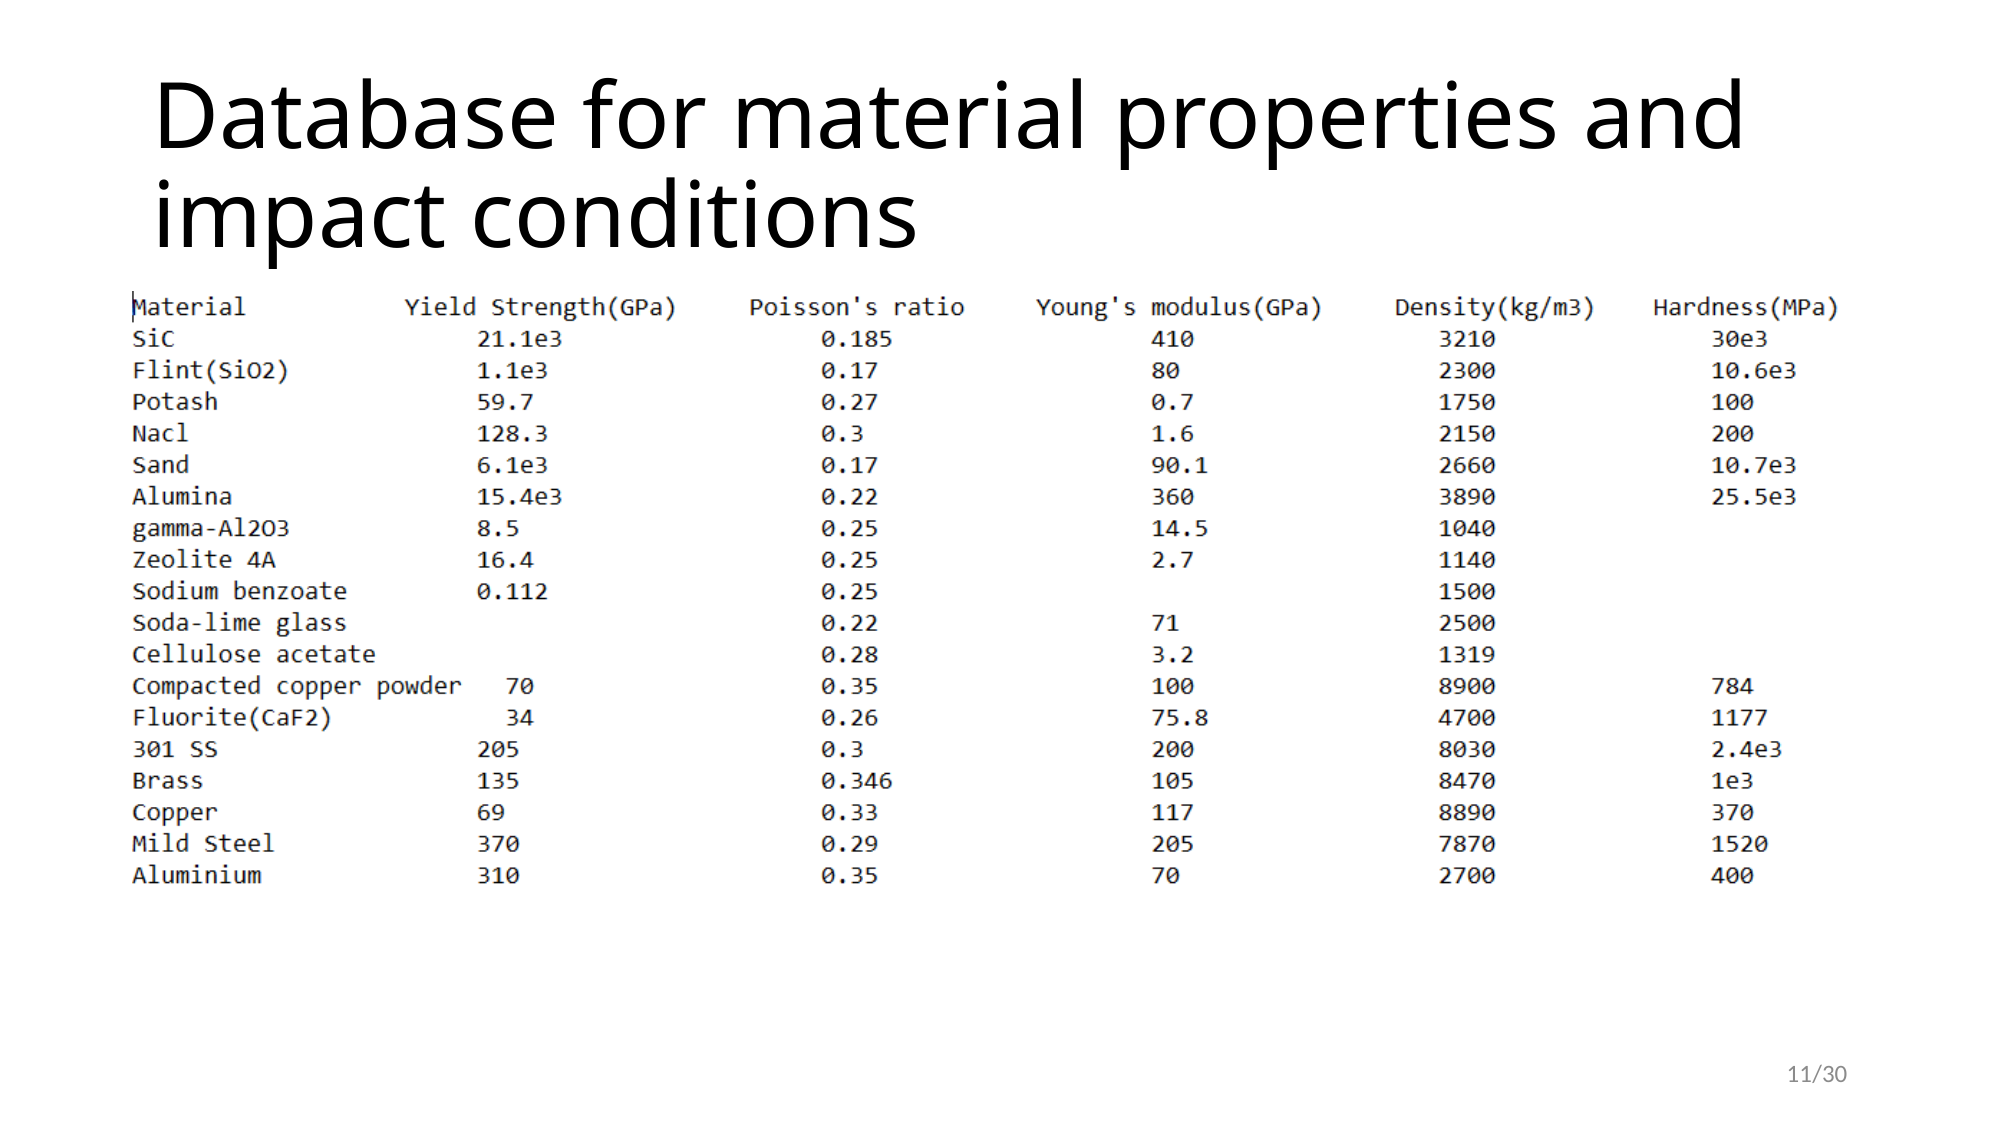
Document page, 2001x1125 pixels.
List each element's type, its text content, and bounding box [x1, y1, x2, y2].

title Database for material properties and impact conditions [137, 59, 1863, 278]
slide_number 11/30 [1412, 1042, 1863, 1103]
picture [131, 291, 1869, 939]
